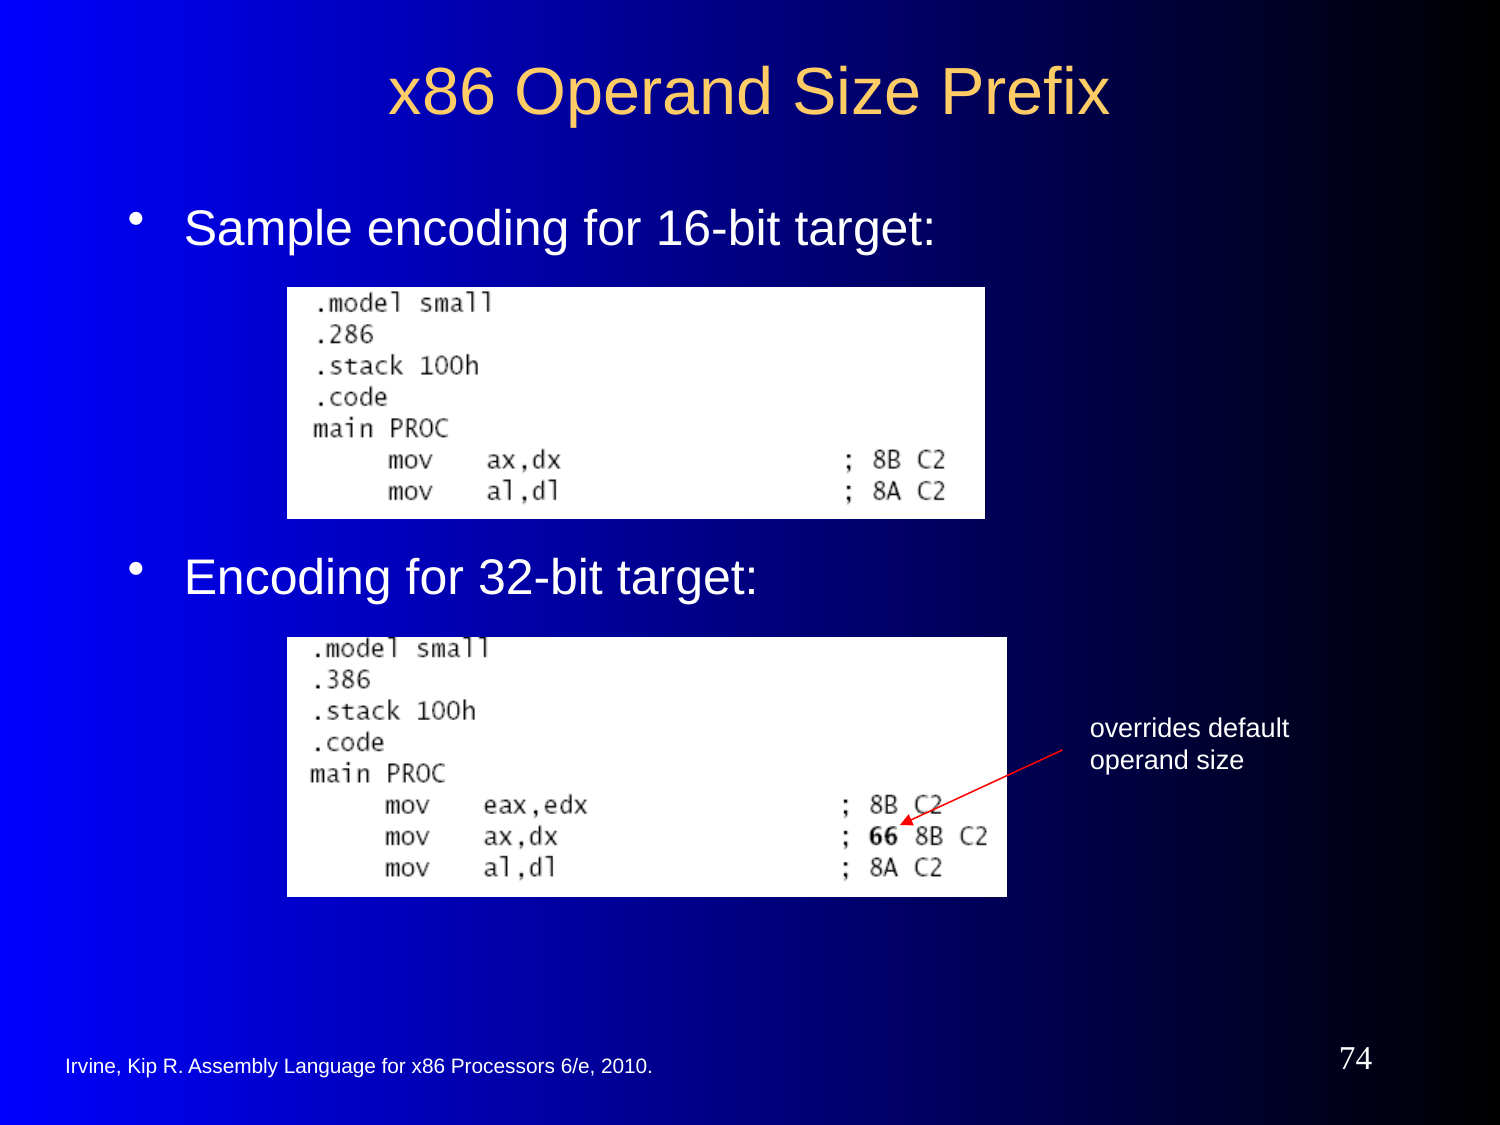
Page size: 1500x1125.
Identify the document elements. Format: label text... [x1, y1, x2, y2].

footer Irvine, Kip R. Assembly Language for x86 Processors 6/e, 2010. [50, 1040, 775, 1091]
title x86 Operand Size Prefix [112, 37, 1388, 138]
picture [287, 287, 985, 519]
list Sample encoding for 16-bit target: Encoding for 32-bit target: [112, 187, 1388, 925]
slide_number 74 [1224, 1025, 1388, 1088]
text_box overrides default operand size [1074, 687, 1350, 798]
picture [287, 637, 1007, 898]
